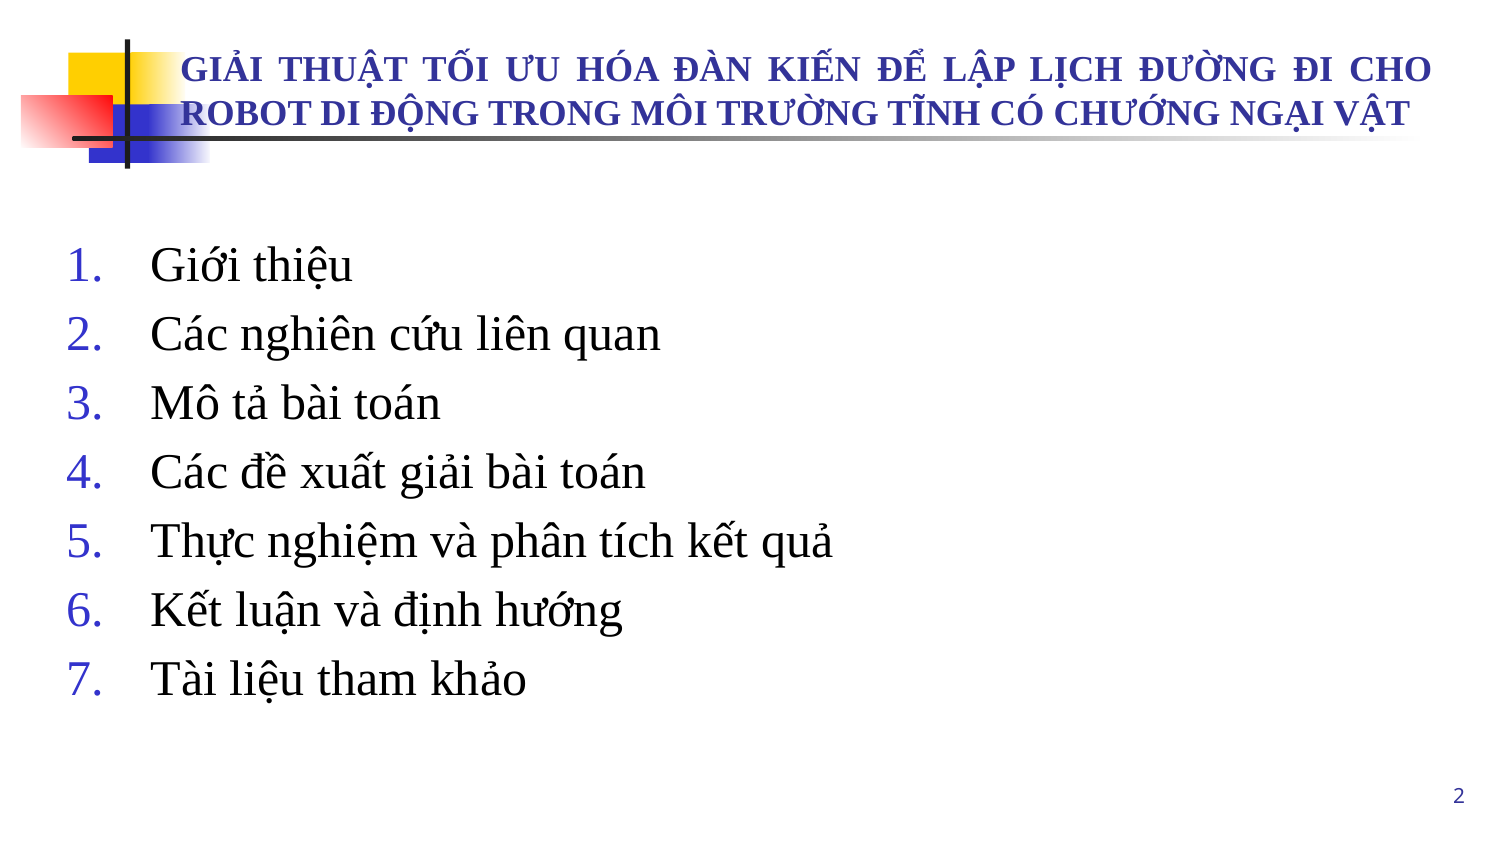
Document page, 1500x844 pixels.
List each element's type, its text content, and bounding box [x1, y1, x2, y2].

slide_number 2 [1389, 764, 1480, 830]
title GIẢI THUẬT TỐI ƯU HÓA ĐÀN KIẾN ĐỂ LẬP LỊCH ĐƯỜNG ĐI CHO ROBOT DI ĐỘNG TRONG MÔI TRƯỜNG TĨNH CÓ CHƯỚNG NGẠI VẬT [165, 30, 1449, 142]
list Giới thiệu Các nghiên cứu liên quan Mô tả bài toán Các đề xuất giải bài toán Thực nghiệm và phân tích kết quả Kết luận và định hướng Tài liệu tham khảo [51, 207, 1449, 750]
